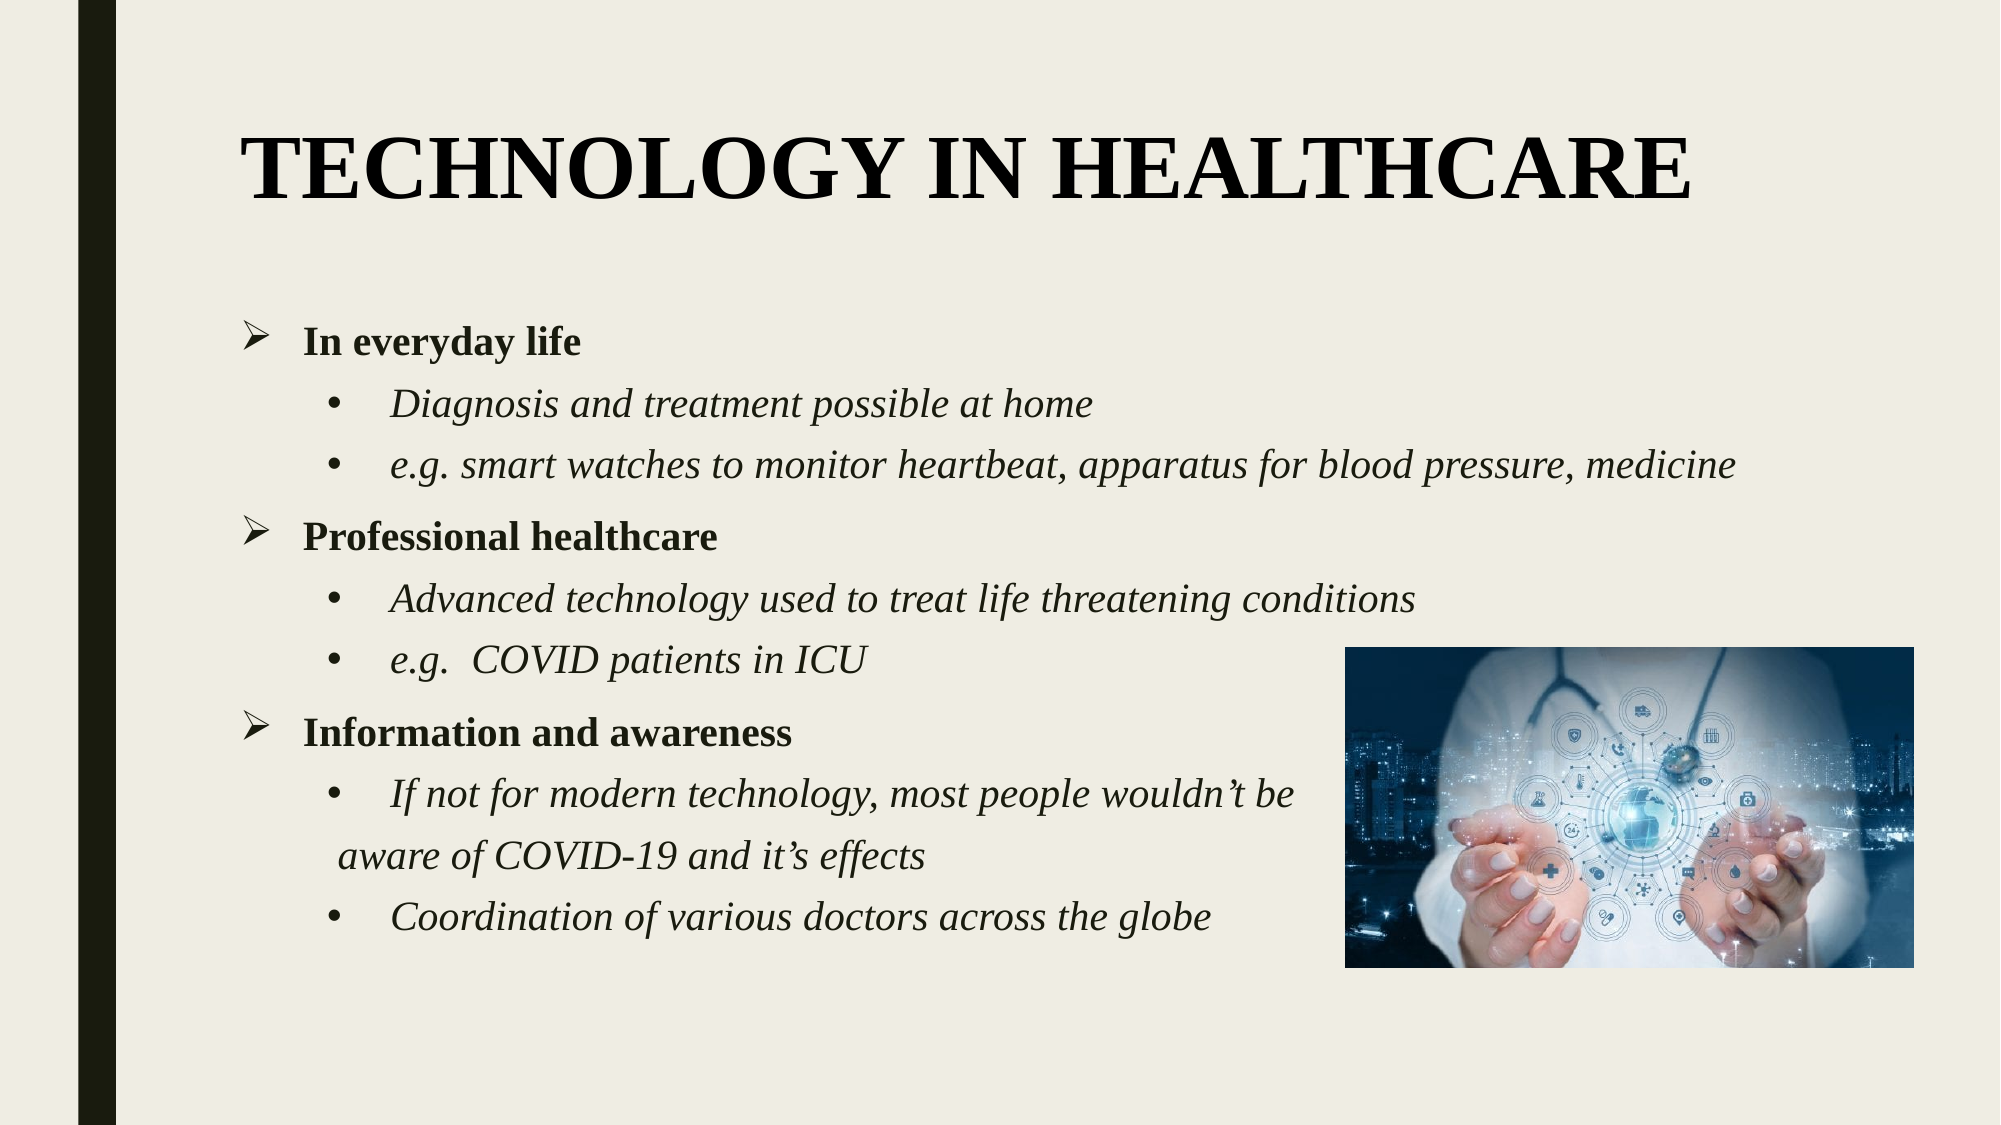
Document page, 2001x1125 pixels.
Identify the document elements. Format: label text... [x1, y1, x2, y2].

list In everyday life Diagnosis and treatment possible at home e.g. smart watches to monitor heartbeat, apparatus for blood pressure, medicine Professional healthcare Advanced technology used to treat life threatening conditions e.g. COVID patients in ICU Information and awareness If not for modern technology, most people wouldn’t be aware of COVID-19 and it’s effects Coordination of various doctors across the globe [225, 310, 1915, 966]
picture [1345, 646, 1915, 968]
title TECHNOLOGY IN HEALTHCARE [225, 112, 1800, 310]
